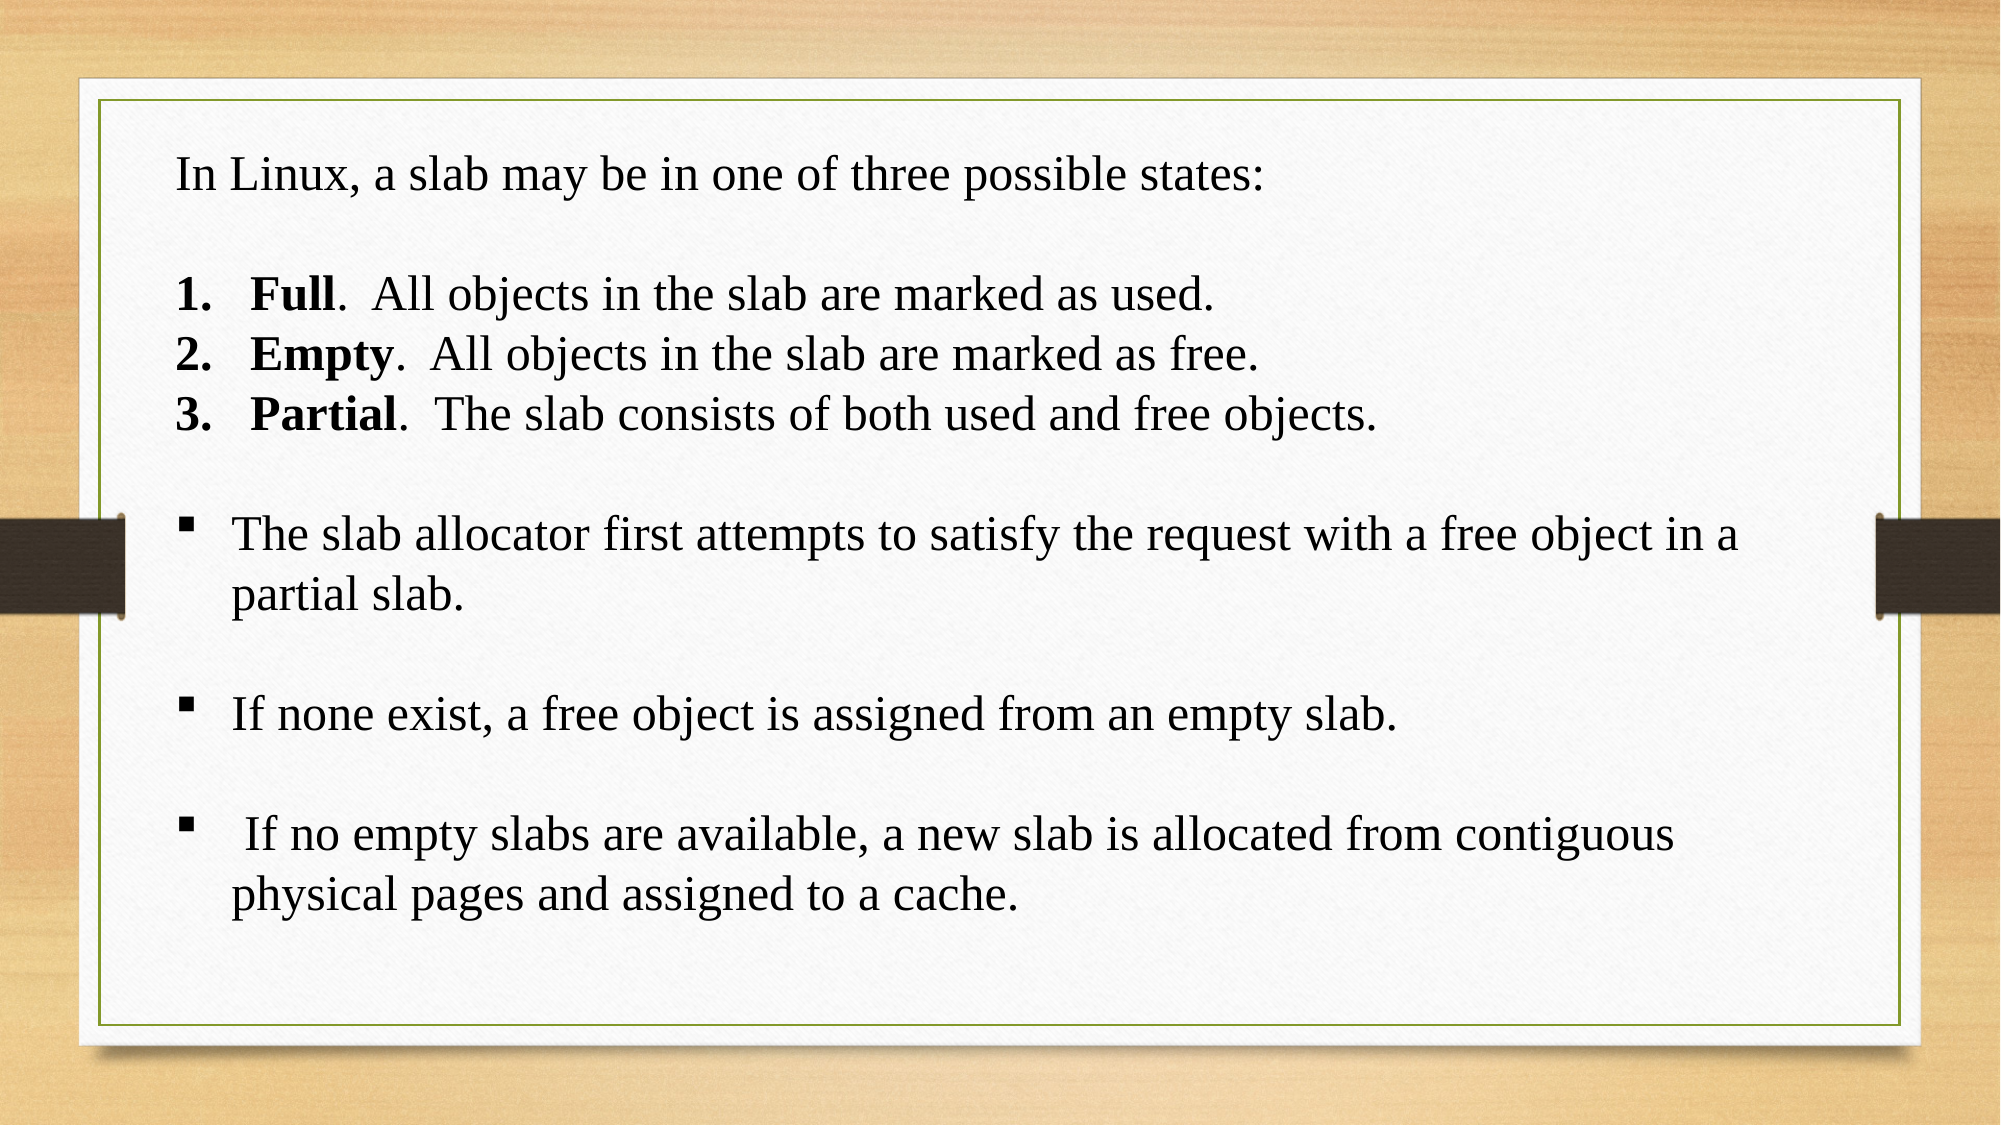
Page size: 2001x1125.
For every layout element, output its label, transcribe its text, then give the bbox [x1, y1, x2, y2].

picture [0, 0, 2001, 1125]
text_box In Linux, a slab may be in one of three possible states: Full. All objects in the slab are marked as used. Empty. All objects in the slab are marked as free. Partial. The slab consists of both used and free objects. The slab allocator first attempts to satisfy the request with a free object in a partial slab. If none exist, a free object is assigned from an empty slab. If no empty slabs are available, a new slab is allocated from contiguous physical pages and assigned to a cache. [160, 133, 1845, 928]
